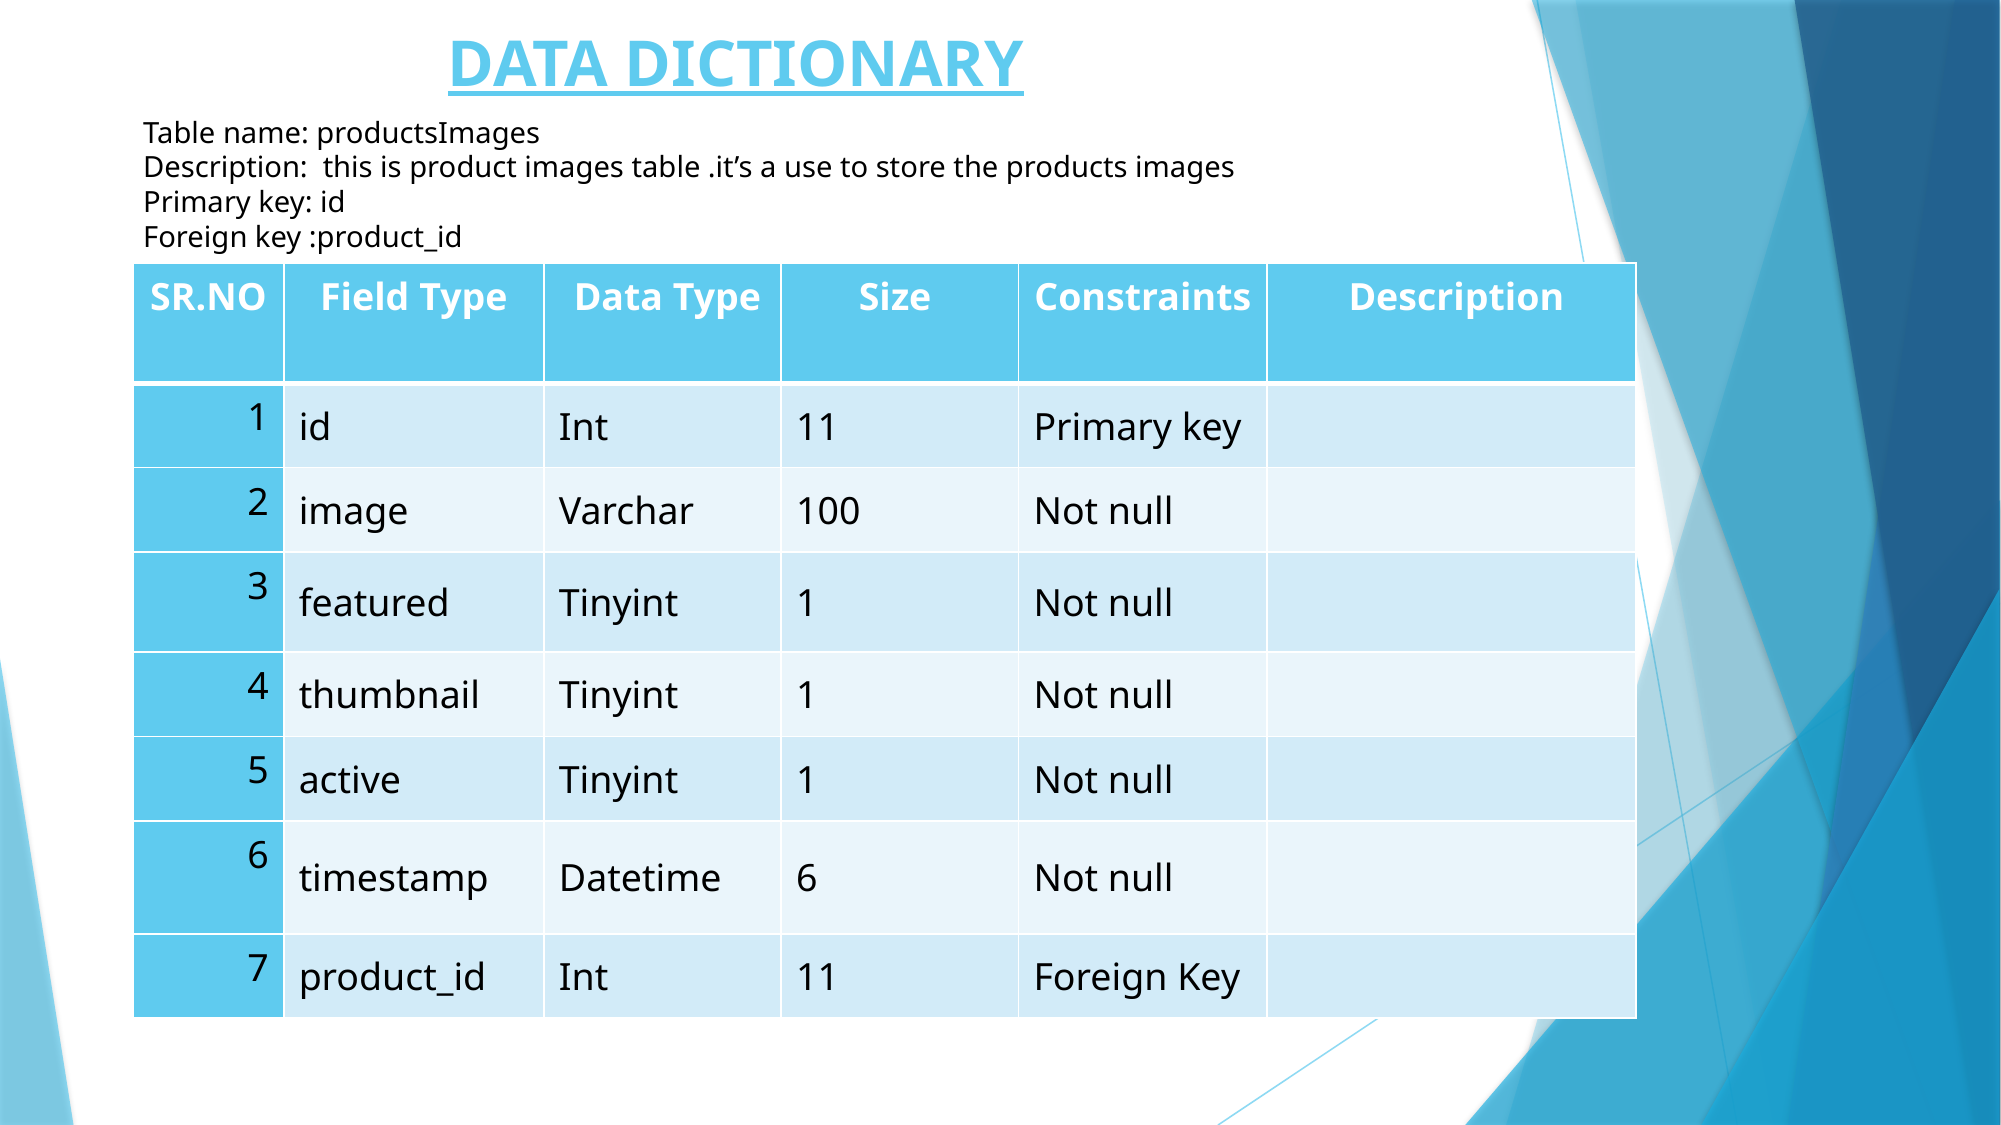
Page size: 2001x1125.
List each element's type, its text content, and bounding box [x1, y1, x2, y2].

text_box Table name: productsImages Description: this is product images table .it’s a use to store the products images Primary key: id Foreign key :product_id [128, 106, 1533, 262]
table_cell 11 [782, 935, 1018, 1017]
table_cell id [285, 386, 543, 467]
table_cell Datetime [545, 822, 780, 933]
table_cell thumbnail [285, 653, 543, 736]
table_cell 1 [782, 653, 1018, 736]
table_cell timestamp [285, 822, 543, 933]
table_header Size [782, 264, 1018, 381]
table_cell Not null [1019, 553, 1266, 651]
table_header Data Type [545, 264, 780, 381]
table_cell 7 [134, 935, 283, 1017]
table_cell Tinyint [545, 653, 780, 736]
table_header Field Type [285, 264, 543, 381]
table_cell [1268, 386, 1635, 467]
table_cell image [285, 468, 543, 551]
table_cell 2 [134, 468, 283, 551]
table_cell featured [285, 553, 543, 651]
table_cell 1 [782, 737, 1018, 820]
table_header SR.NO [134, 264, 283, 381]
table_cell Not null [1019, 468, 1266, 551]
table_cell [1268, 468, 1635, 551]
table_cell 3 [134, 553, 283, 651]
table_cell 5 [134, 737, 283, 820]
table_cell 4 [134, 653, 283, 736]
table_cell Not null [1019, 822, 1266, 933]
table_cell [1268, 822, 1635, 933]
table_cell 11 [782, 386, 1018, 467]
table_cell Not null [1019, 653, 1266, 736]
table_cell [1268, 737, 1635, 820]
table_cell Varchar [545, 468, 780, 551]
table_header Constraints [1019, 264, 1266, 381]
title DATA DICTIONARY [432, 15, 1229, 106]
table_cell Tinyint [545, 553, 780, 651]
table_cell active [285, 737, 543, 820]
table_cell Primary key [1019, 386, 1266, 467]
table_cell 100 [782, 468, 1018, 551]
table_cell [1268, 935, 1635, 1017]
table_cell [1268, 653, 1635, 736]
table_cell 6 [782, 822, 1018, 933]
table_cell Int [545, 935, 780, 1017]
table_cell 1 [134, 386, 283, 467]
table_header Description [1268, 264, 1635, 381]
table_cell Int [545, 386, 780, 467]
table_cell Not null [1019, 737, 1266, 820]
table_cell 1 [782, 553, 1018, 651]
table_cell Foreign Key [1019, 935, 1266, 1017]
table_cell product_id [285, 935, 543, 1017]
table_cell Tinyint [545, 737, 780, 820]
table_cell [1268, 553, 1635, 651]
table_cell 6 [134, 822, 283, 933]
